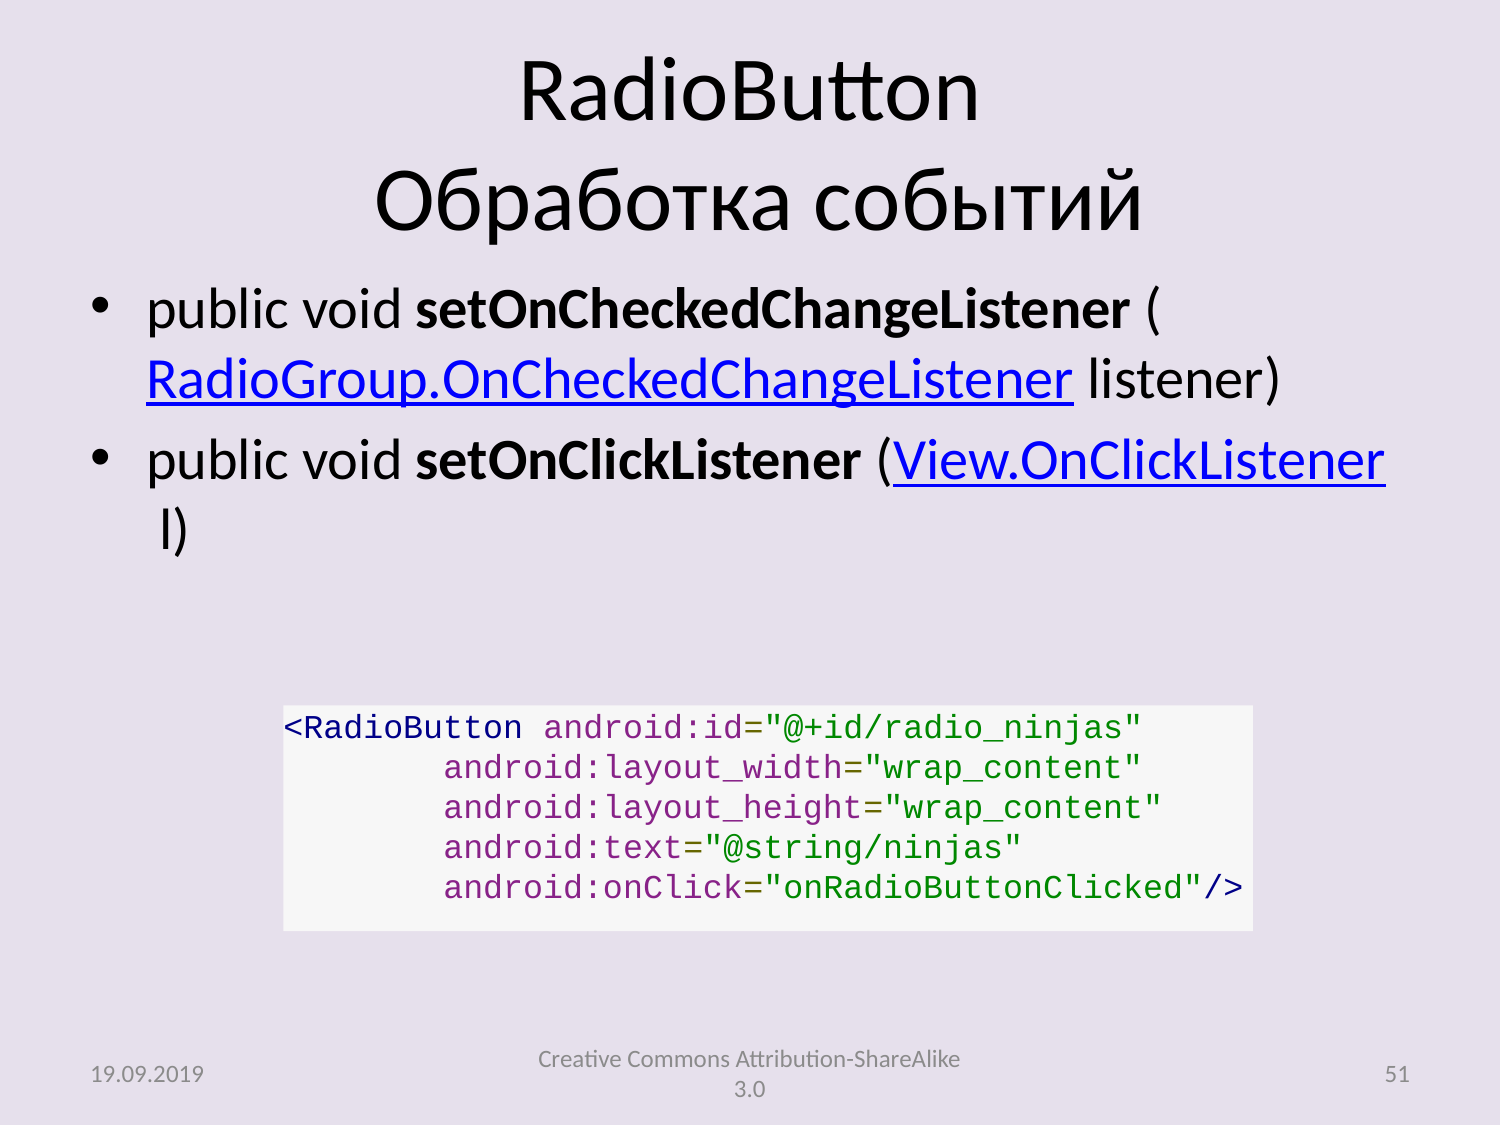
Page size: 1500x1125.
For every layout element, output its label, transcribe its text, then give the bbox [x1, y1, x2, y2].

footer Creative Commons Attribution-ShareAlike 3.0 [512, 1042, 988, 1103]
title RadioButton Обработка событий [74, 44, 1426, 233]
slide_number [75, 1042, 425, 1103]
list public void setOnCheckedChangeListener (RadioGroup.OnCheckedChangeListener listener) public void setOnClickListener (View.OnClickListener l) [74, 262, 1426, 1006]
slide_number 51 [1074, 1042, 1425, 1103]
text_box <RadioButton android:id="@+id/radio_ninjas" android:layout_width="wrap_content" android:layout_height="wrap_content" android:text="@string/ninjas" android:onClick="onRadioButtonClicked"/> [283, 705, 1253, 932]
